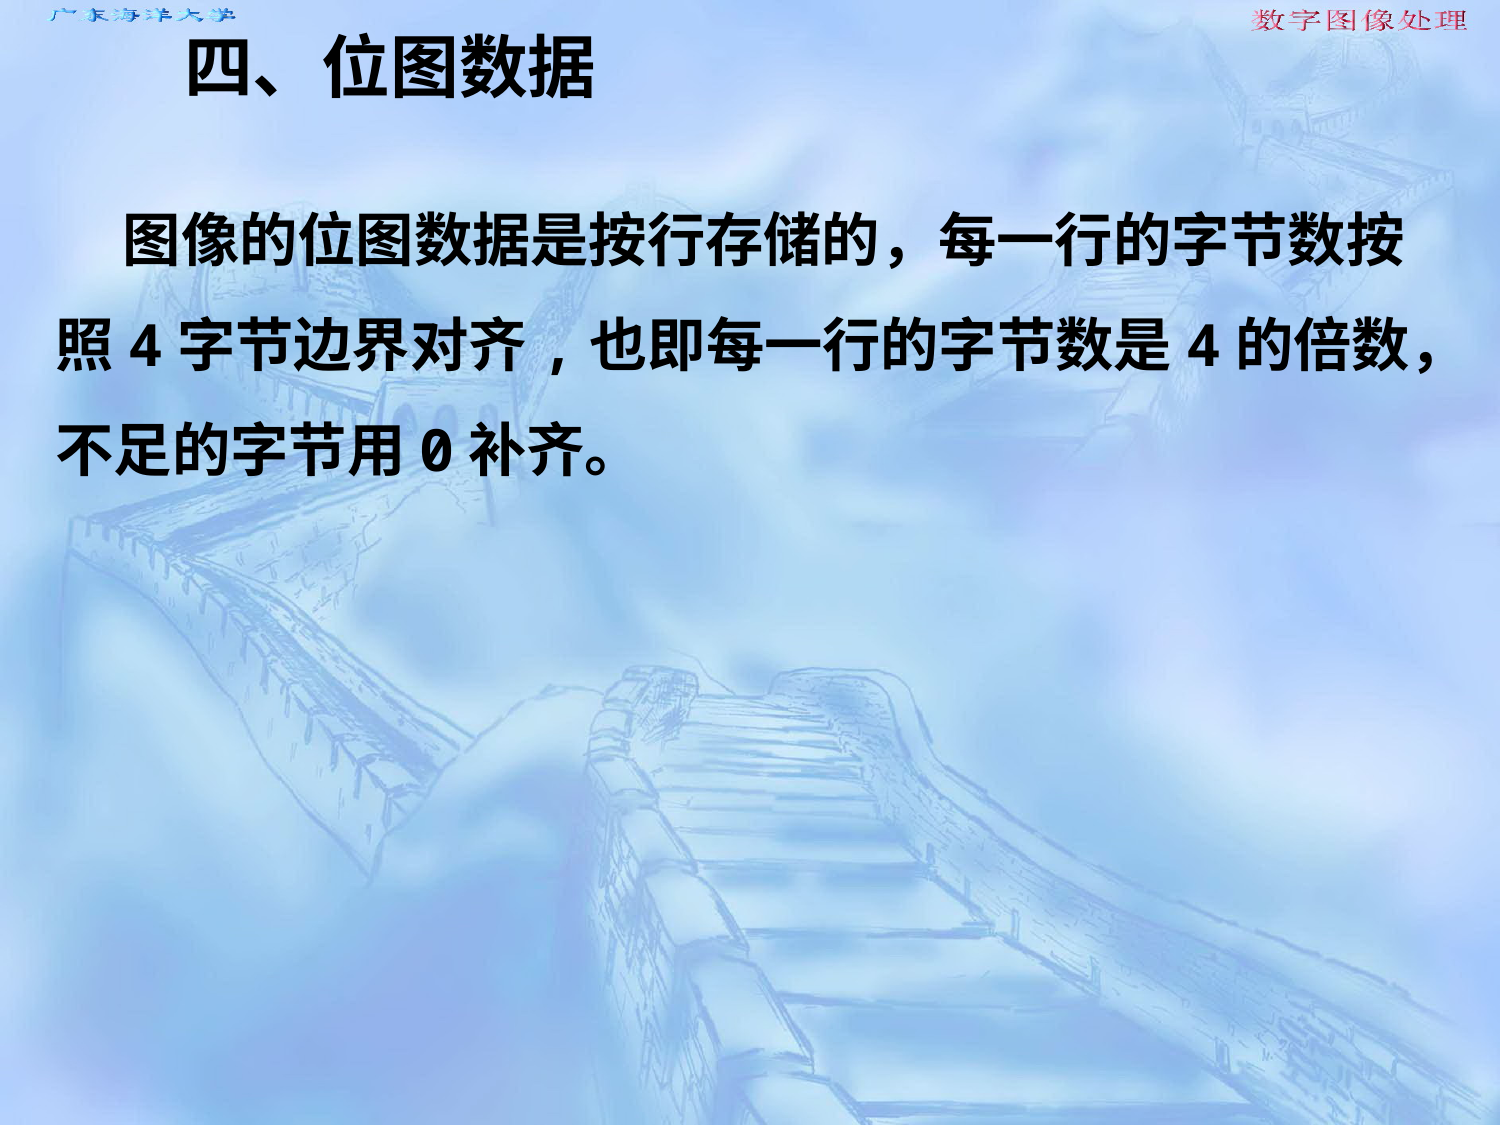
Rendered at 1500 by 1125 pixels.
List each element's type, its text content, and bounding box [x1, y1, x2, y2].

text_box 图像的位图数据是按行存储的，每一行的字节数按照4字节边界对齐,也即每一行的字节数是4的倍数，不足的字节用0补齐。 [41, 160, 1477, 491]
picture [0, 0, 1500, 1125]
text_box 四、位图数据 [169, 16, 1211, 114]
